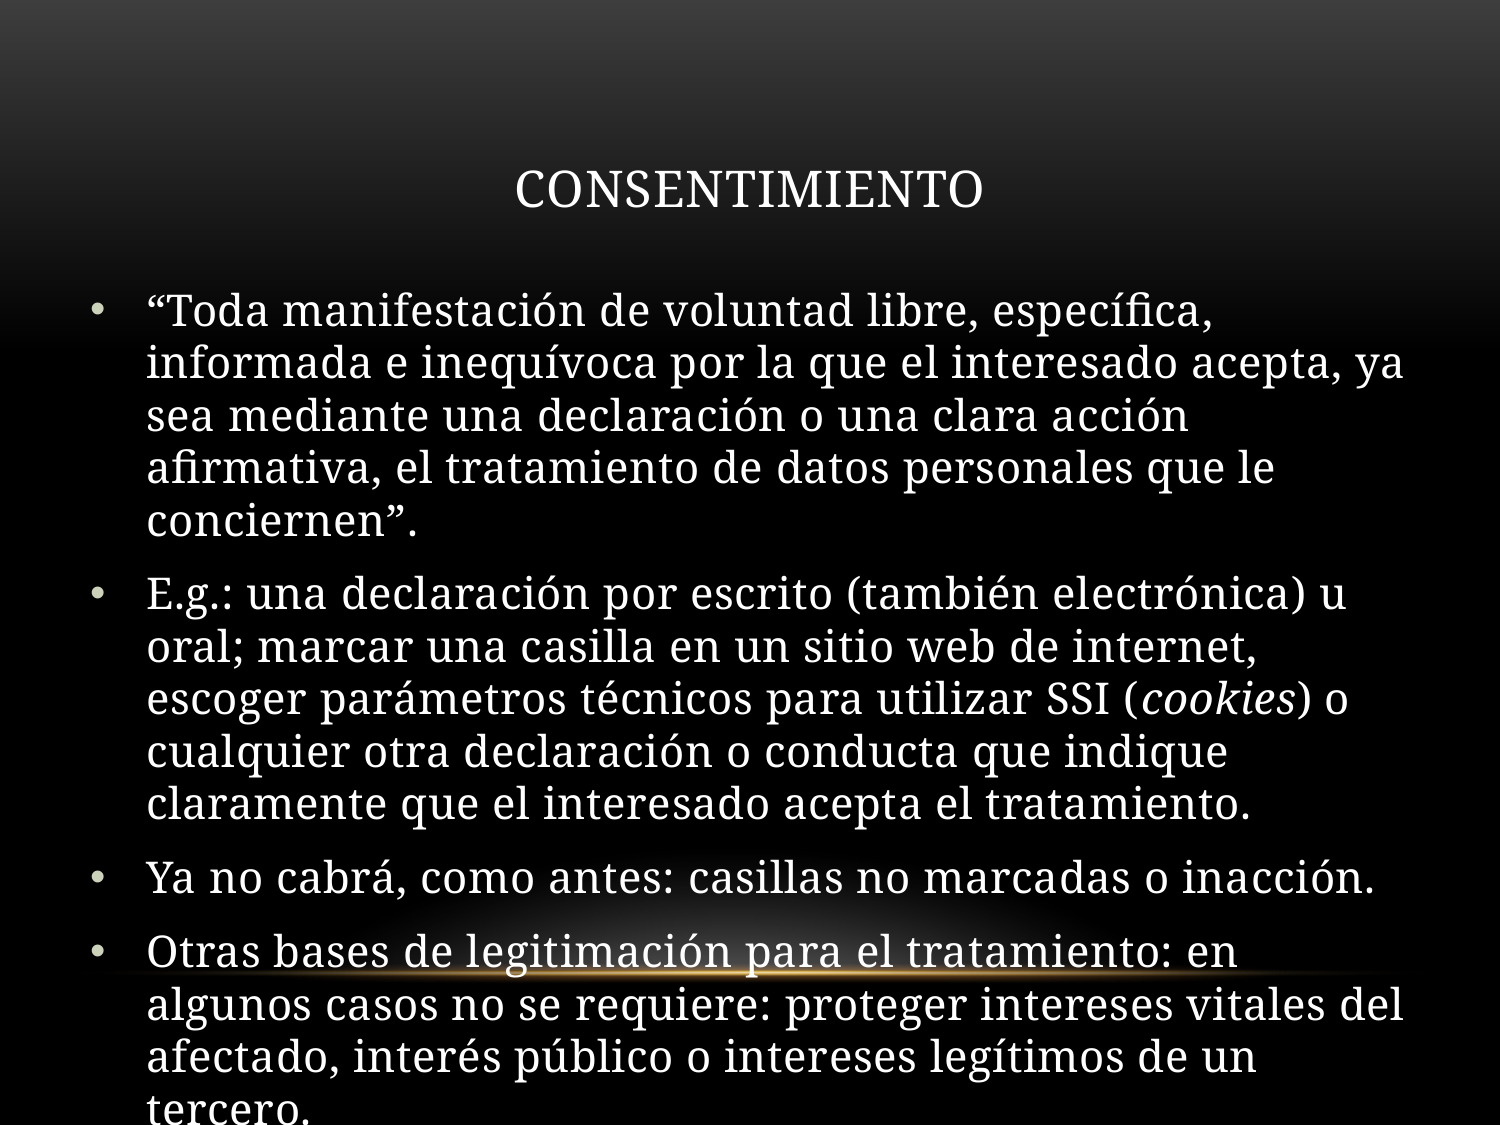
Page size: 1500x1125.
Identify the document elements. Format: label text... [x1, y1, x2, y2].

list “Toda manifestación de voluntad libre, específica, informada e inequívoca por la que el interesado acepta, ya sea mediante una declaración o una clara acción afirmativa, el tratamiento de datos personales que le conciernen”. E.g.: una declaración por escrito (también electrónica) u oral; marcar una casilla en un sitio web de internet, escoger parámetros técnicos para utilizar SSI (cookies) o cualquier otra declaración o conducta que indique claramente que el interesado acepta el tratamiento. Ya no cabrá, como antes: casillas no marcadas o inacción. Otras bases de legitimación para el tratamiento: en algunos casos no se requiere: proteger intereses vitales del afectado, interés público o intereses legítimos de un tercero. [75, 275, 1425, 1025]
picture [0, 0, 1500, 1125]
title CONSENTIMIENTO [53, 87, 1447, 225]
